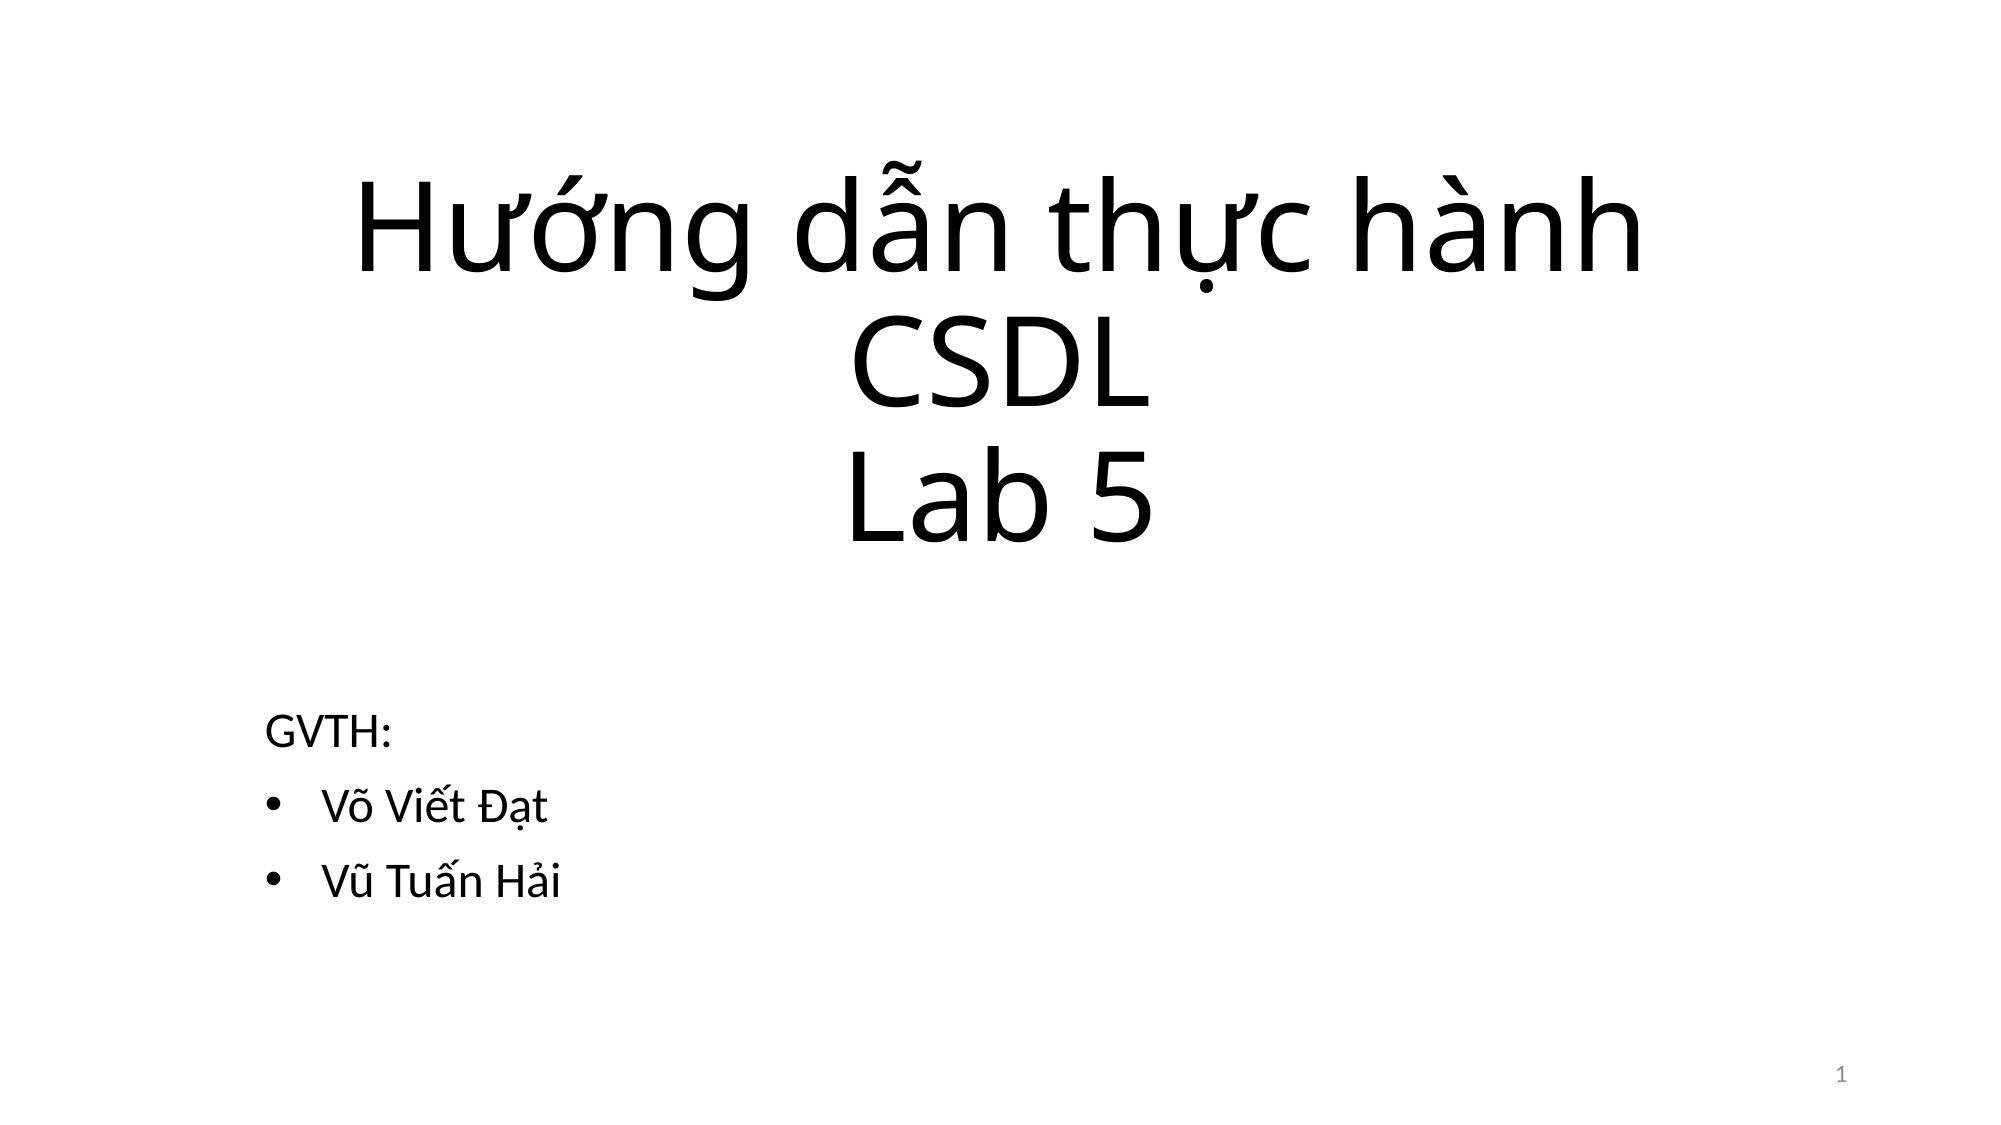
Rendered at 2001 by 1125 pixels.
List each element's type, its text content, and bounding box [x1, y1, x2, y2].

slide_number 1 [1412, 1042, 1863, 1103]
title Hướng dẫn thực hành CSDL Lab 5 [249, 184, 1750, 576]
subtitle GVTH: Võ Viết Đạt Vũ Tuấn Hải [249, 696, 613, 941]
